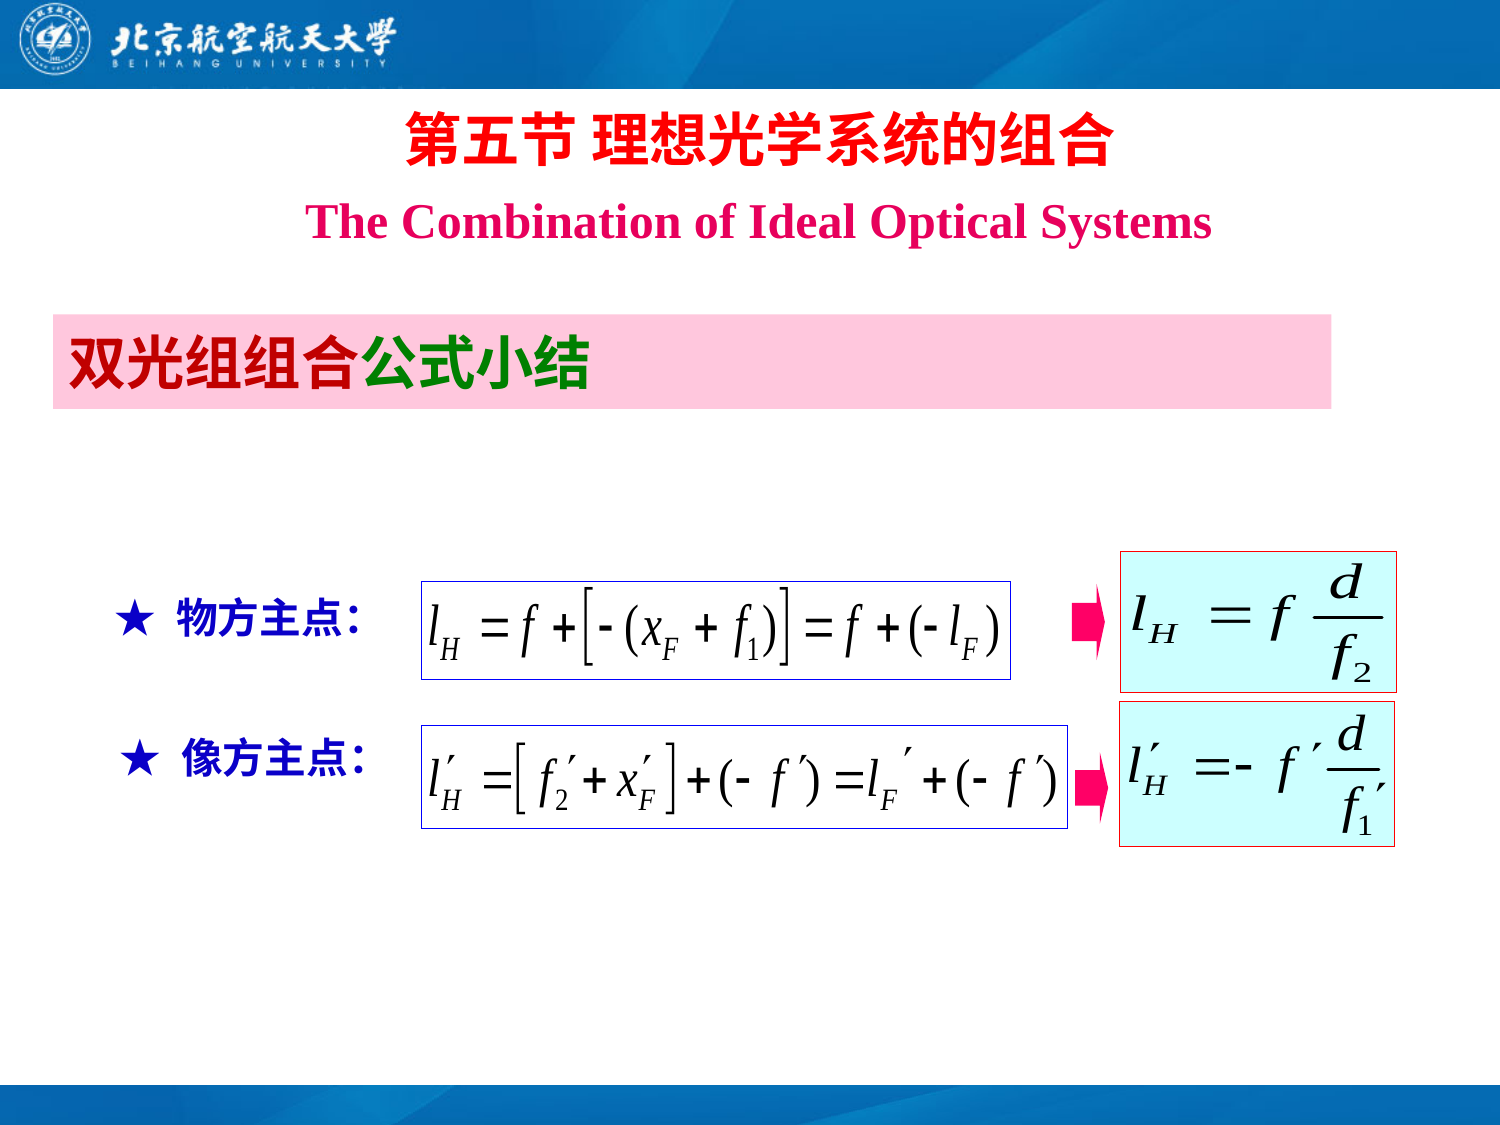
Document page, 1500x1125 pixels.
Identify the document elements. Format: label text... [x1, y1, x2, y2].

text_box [421, 701, 1395, 847]
picture [0, 1085, 1500, 1125]
picture [0, 0, 1500, 89]
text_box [421, 550, 1397, 693]
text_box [100, 584, 1164, 791]
text_box 双光组组合公式小结 [53, 314, 1332, 409]
text_box 第五节 理想光学系统的组合 The Combination of Ideal Optical Systems [122, 120, 1397, 214]
